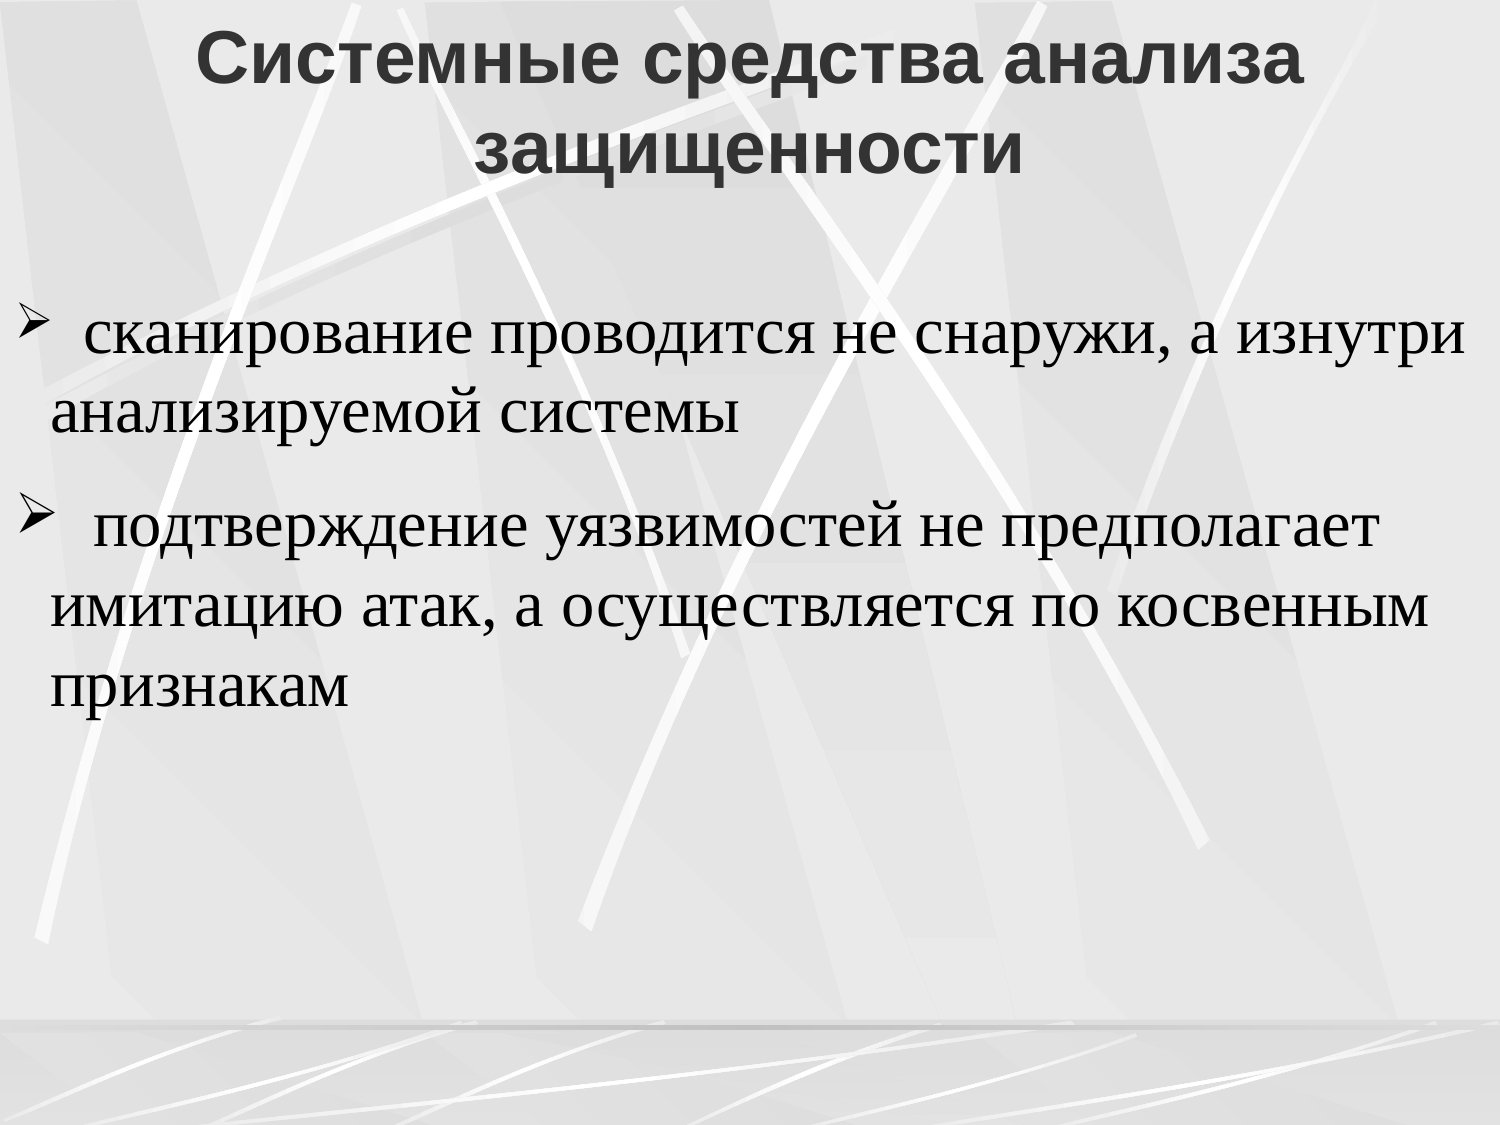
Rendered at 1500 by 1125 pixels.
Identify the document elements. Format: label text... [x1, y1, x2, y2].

text_box сканирование проводится не снаружи, а изнутри анализируемой системы подтверждение уязвимостей не предполагает имитацию атак, а осуществляется по косвенным признакам [0, 278, 1500, 812]
title Системные средства анализа защищенности [0, 0, 1500, 198]
